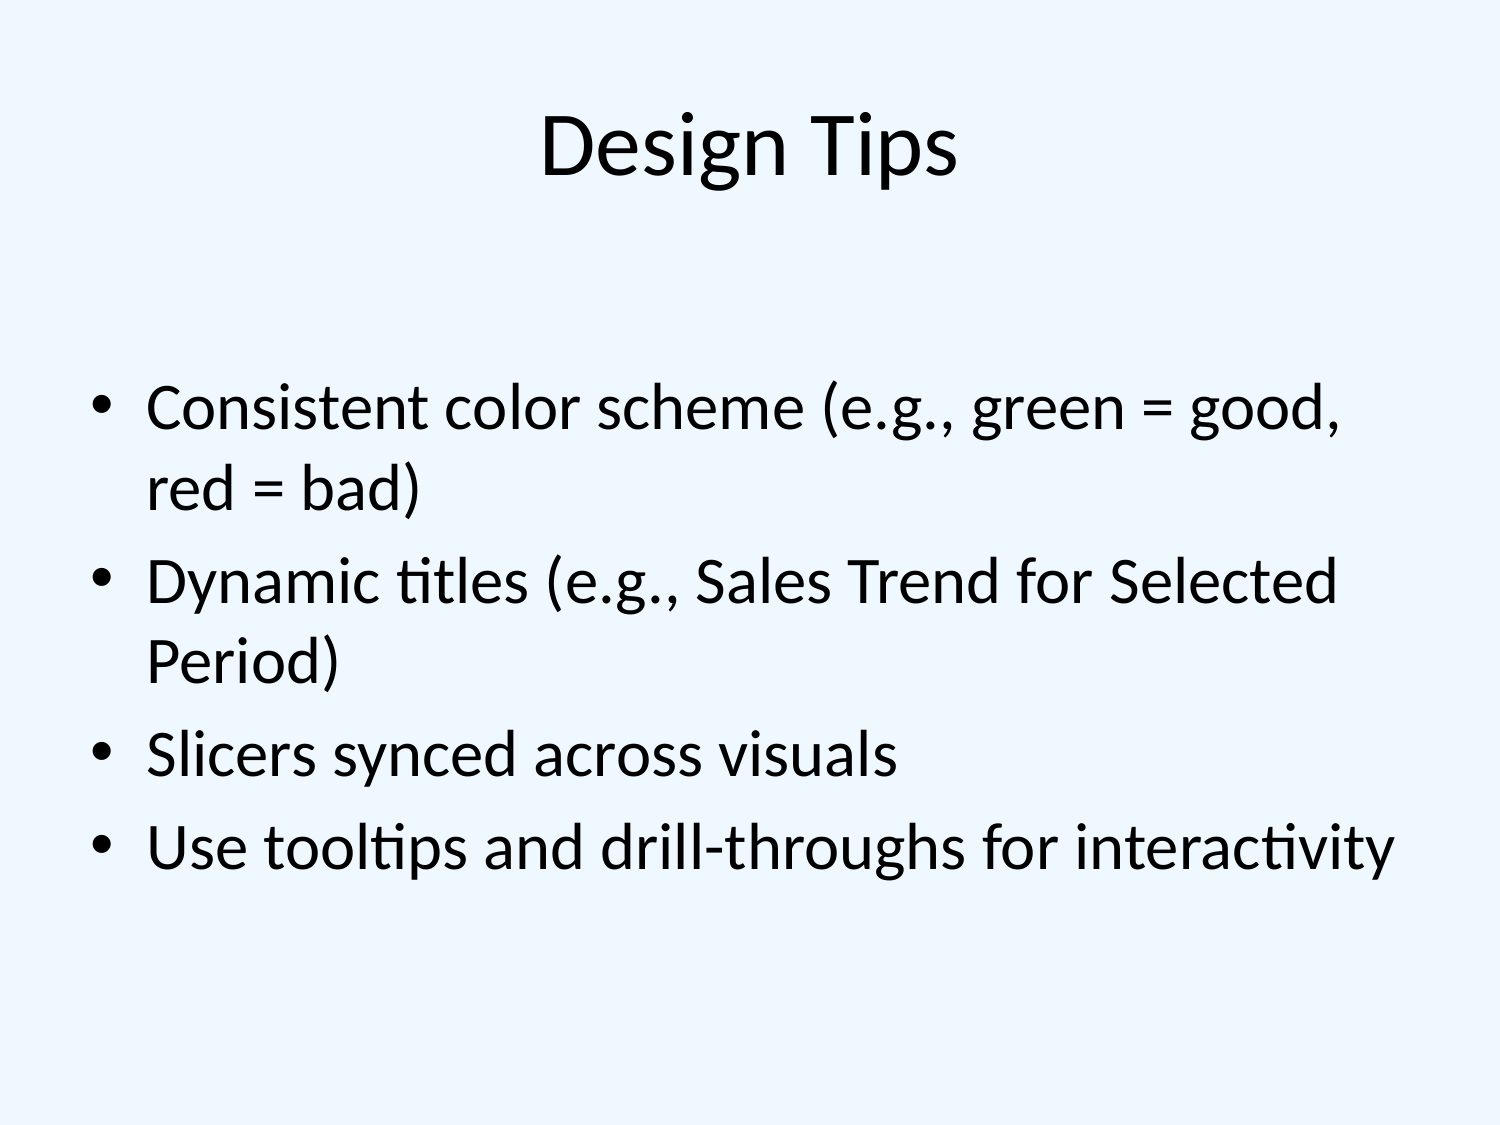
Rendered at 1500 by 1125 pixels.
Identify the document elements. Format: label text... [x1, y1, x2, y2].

list Consistent color scheme (e.g., green = good, red = bad) Dynamic titles (e.g., Sales Trend for Selected Period) Slicers synced across visuals Use tooltips and drill-throughs for interactivity [75, 262, 1425, 1005]
title Design Tips [75, 45, 1425, 233]
